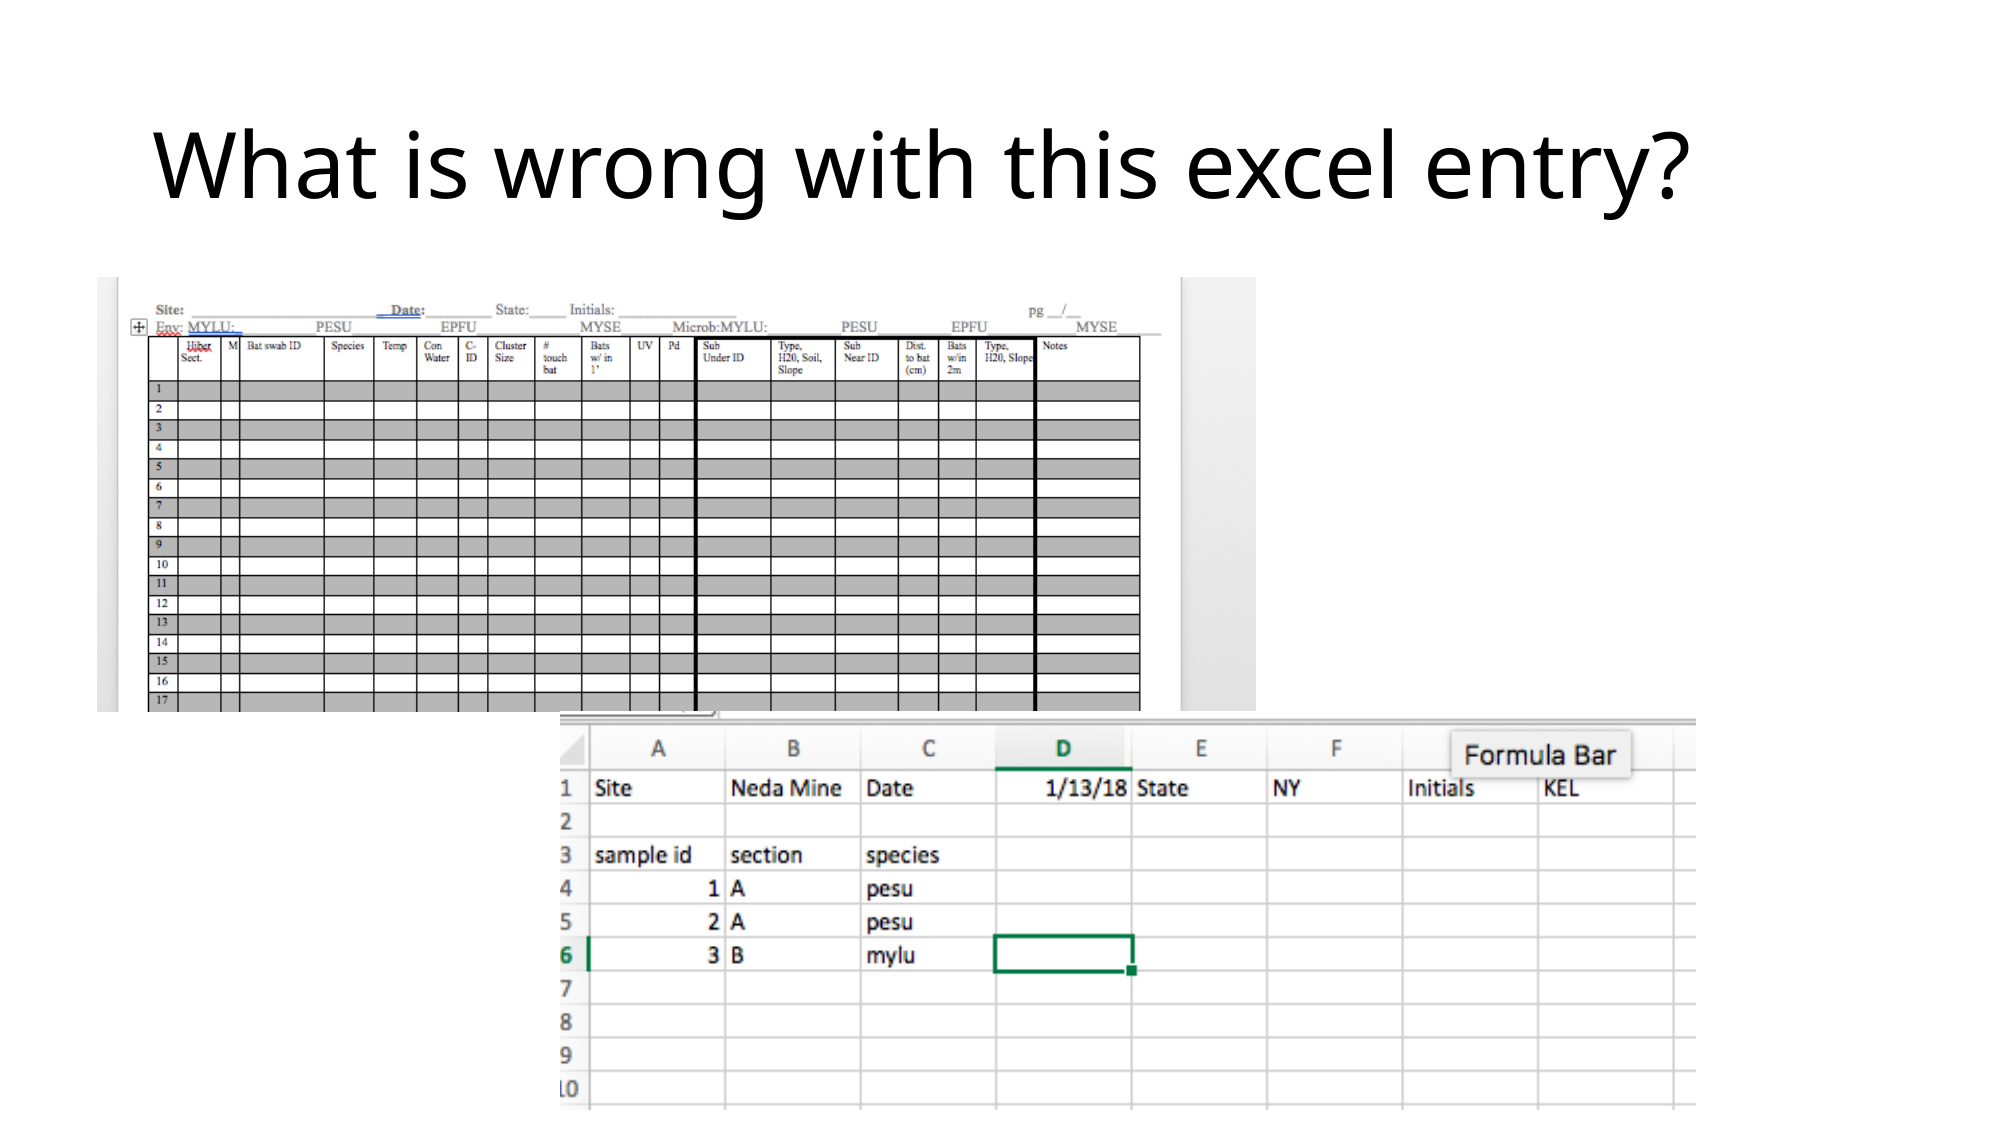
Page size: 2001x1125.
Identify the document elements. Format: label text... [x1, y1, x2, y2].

title What is wrong with this excel entry? [137, 59, 1863, 278]
picture [97, 277, 1696, 1110]
